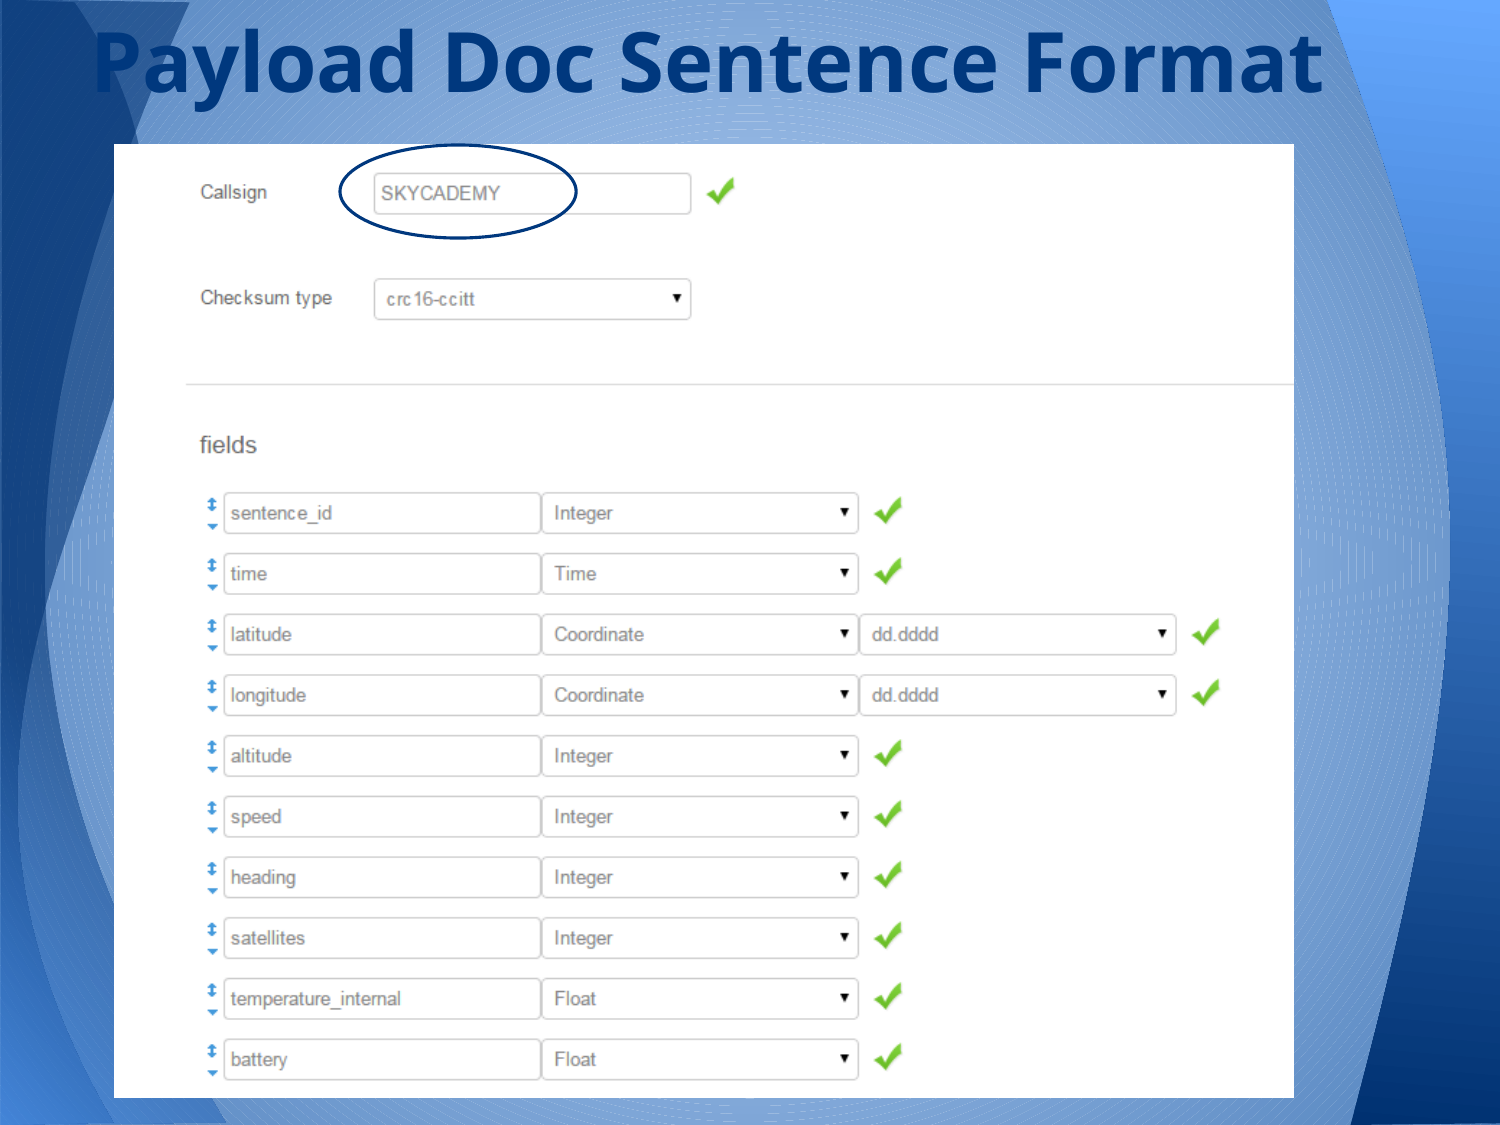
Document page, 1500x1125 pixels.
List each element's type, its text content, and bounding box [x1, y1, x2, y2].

picture [114, 144, 1294, 1098]
title Payload Doc Sentence Format [75, 45, 1425, 125]
